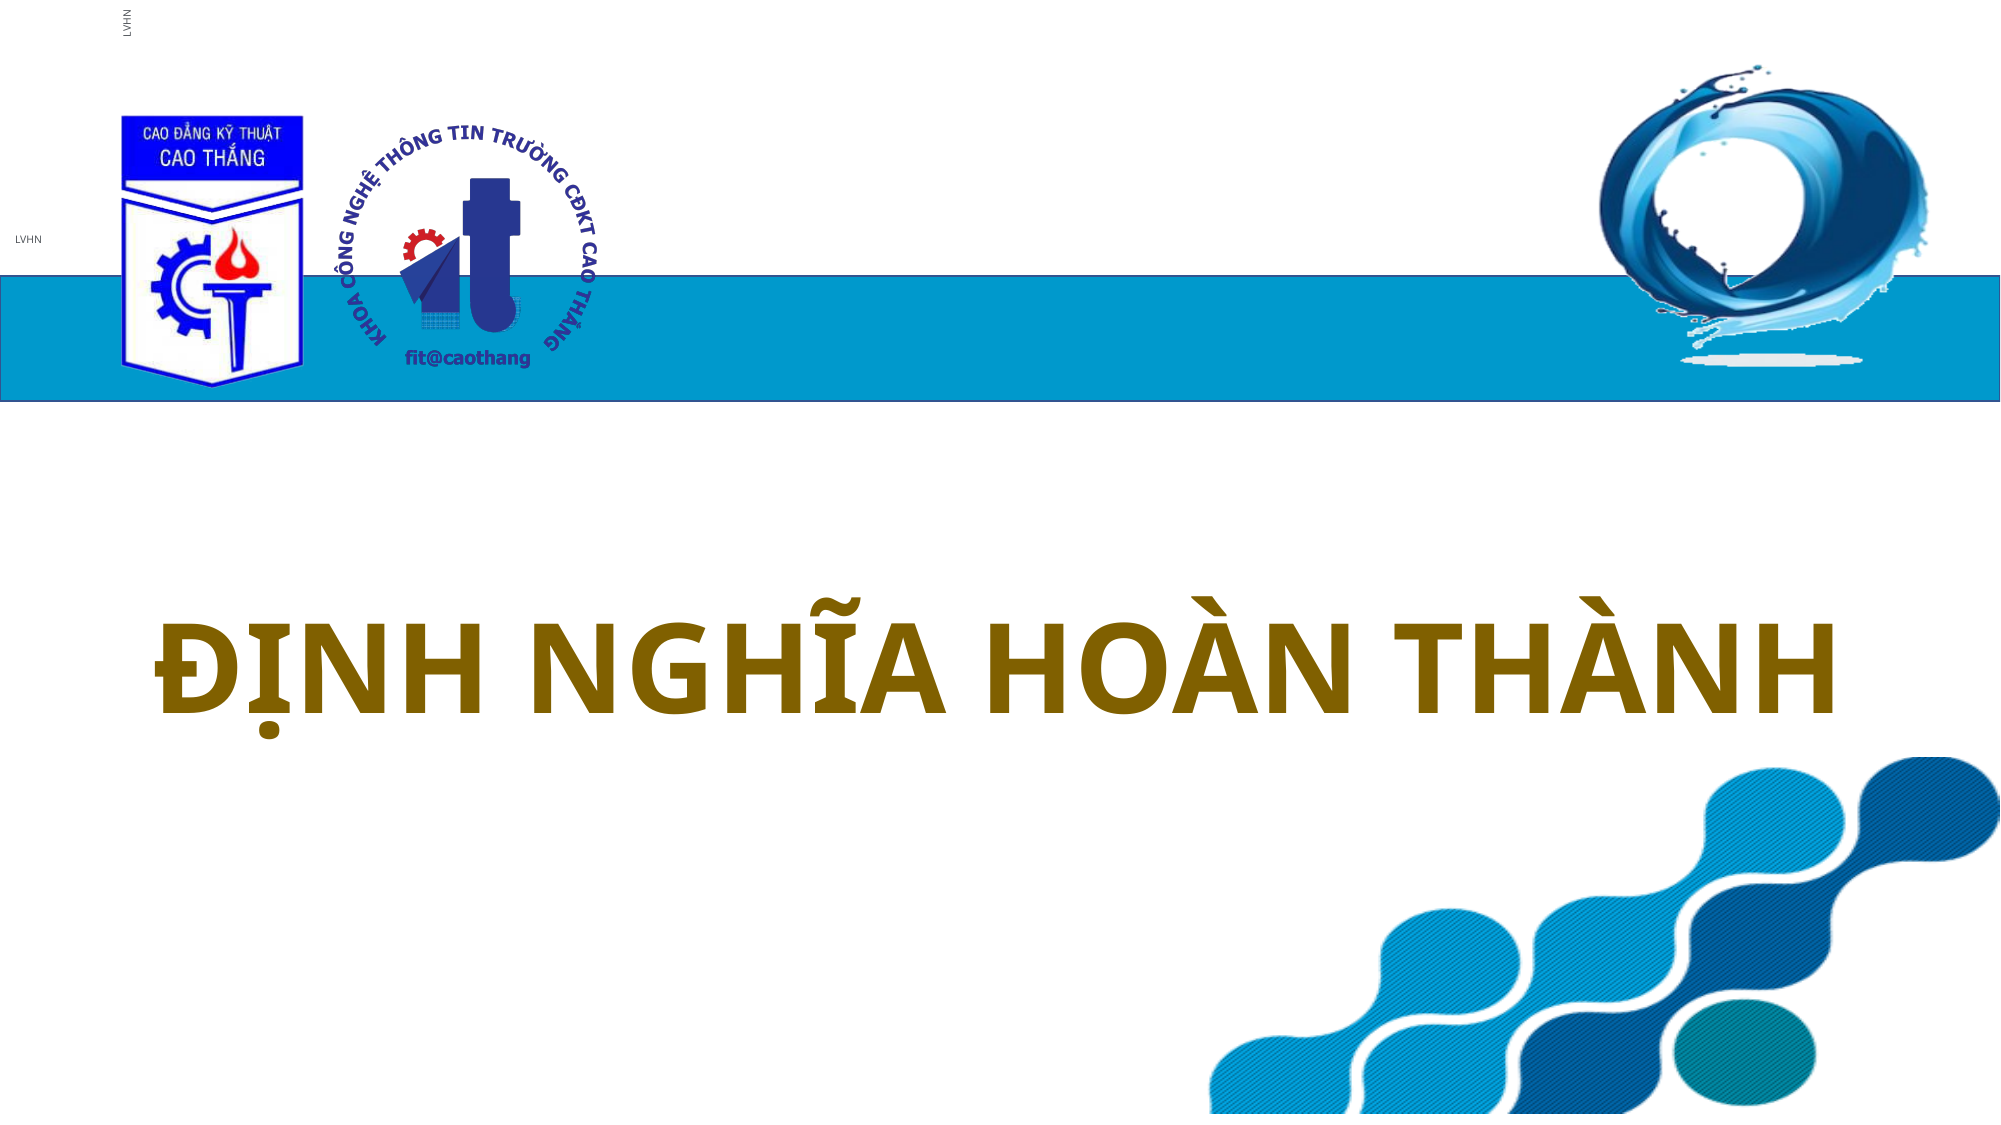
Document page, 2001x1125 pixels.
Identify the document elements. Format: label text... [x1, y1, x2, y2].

title ĐỊNH NGHĨA HOÀN THÀNH [136, 280, 1862, 749]
picture [1204, 757, 2000, 1114]
picture [105, 74, 648, 368]
picture [1528, 11, 2000, 304]
